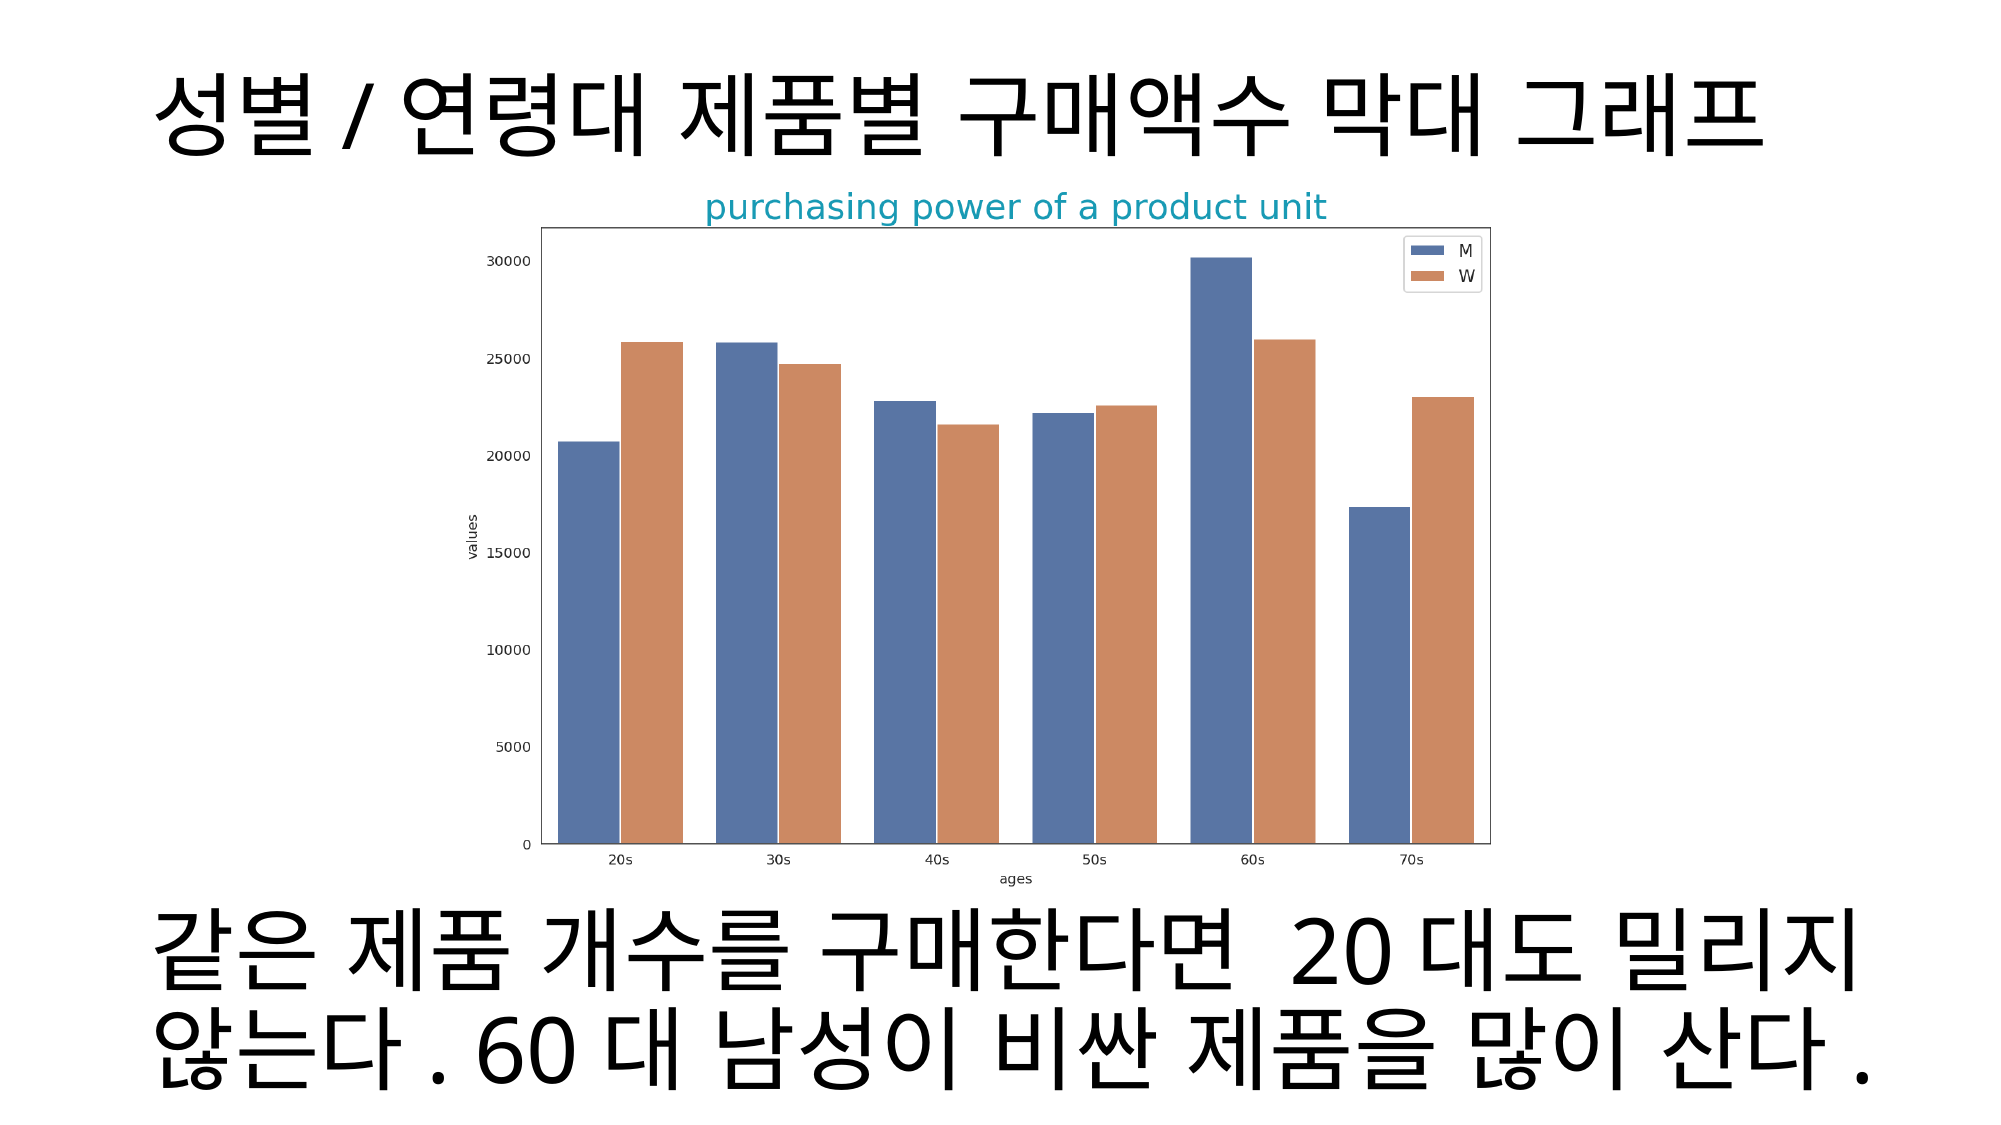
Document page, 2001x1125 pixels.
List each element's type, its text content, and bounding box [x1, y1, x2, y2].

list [456, 182, 1500, 897]
title 성별/연령대 제품별 구매액수 막대 그래프 [135, 11, 1915, 230]
text_box 같은 제품 개수를 구매한다면 20대도 밀리지 않는다. 60대 남성이 비싼 제품을 많이 산다. [135, 895, 1914, 1114]
